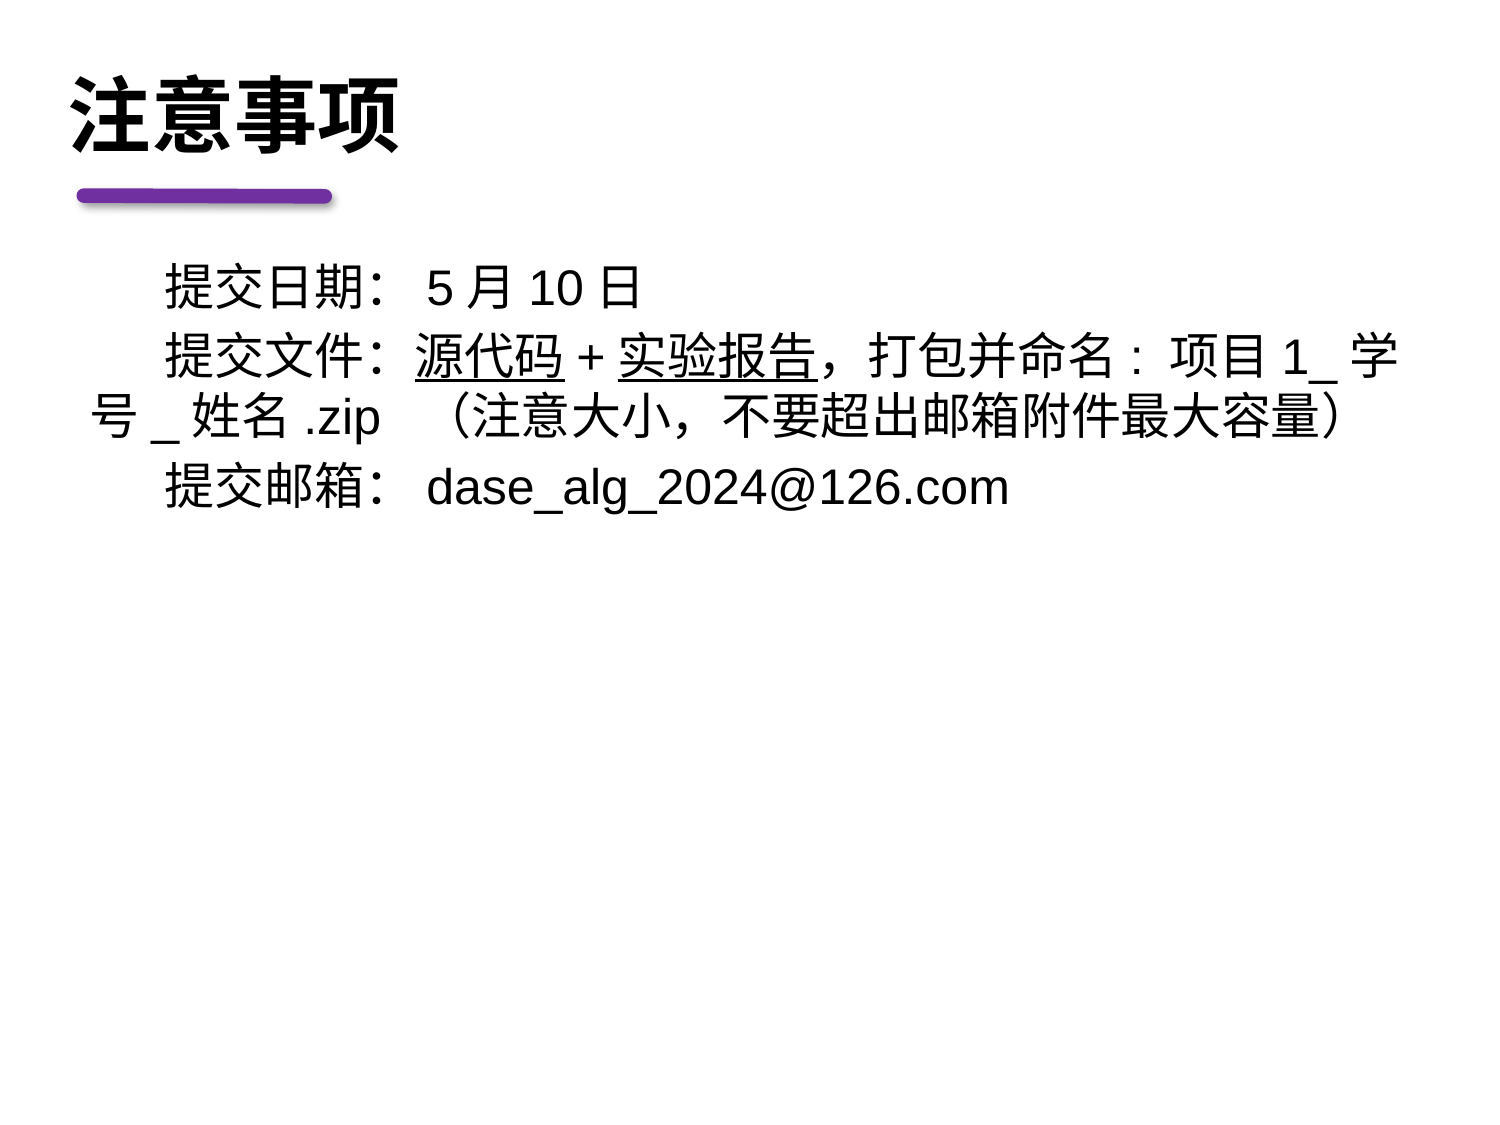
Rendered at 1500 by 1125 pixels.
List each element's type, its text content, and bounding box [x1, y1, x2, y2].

subtitle 提交日期：5月10日 提交文件：源代码+实验报告，打包并命名: 项目1_学号_姓名.zip （注意大小，不要超出邮箱附件最大容量） 提交邮箱：dase_alg_2024@126.com [74, 177, 1438, 1033]
title 注意事项 [52, 30, 932, 196]
